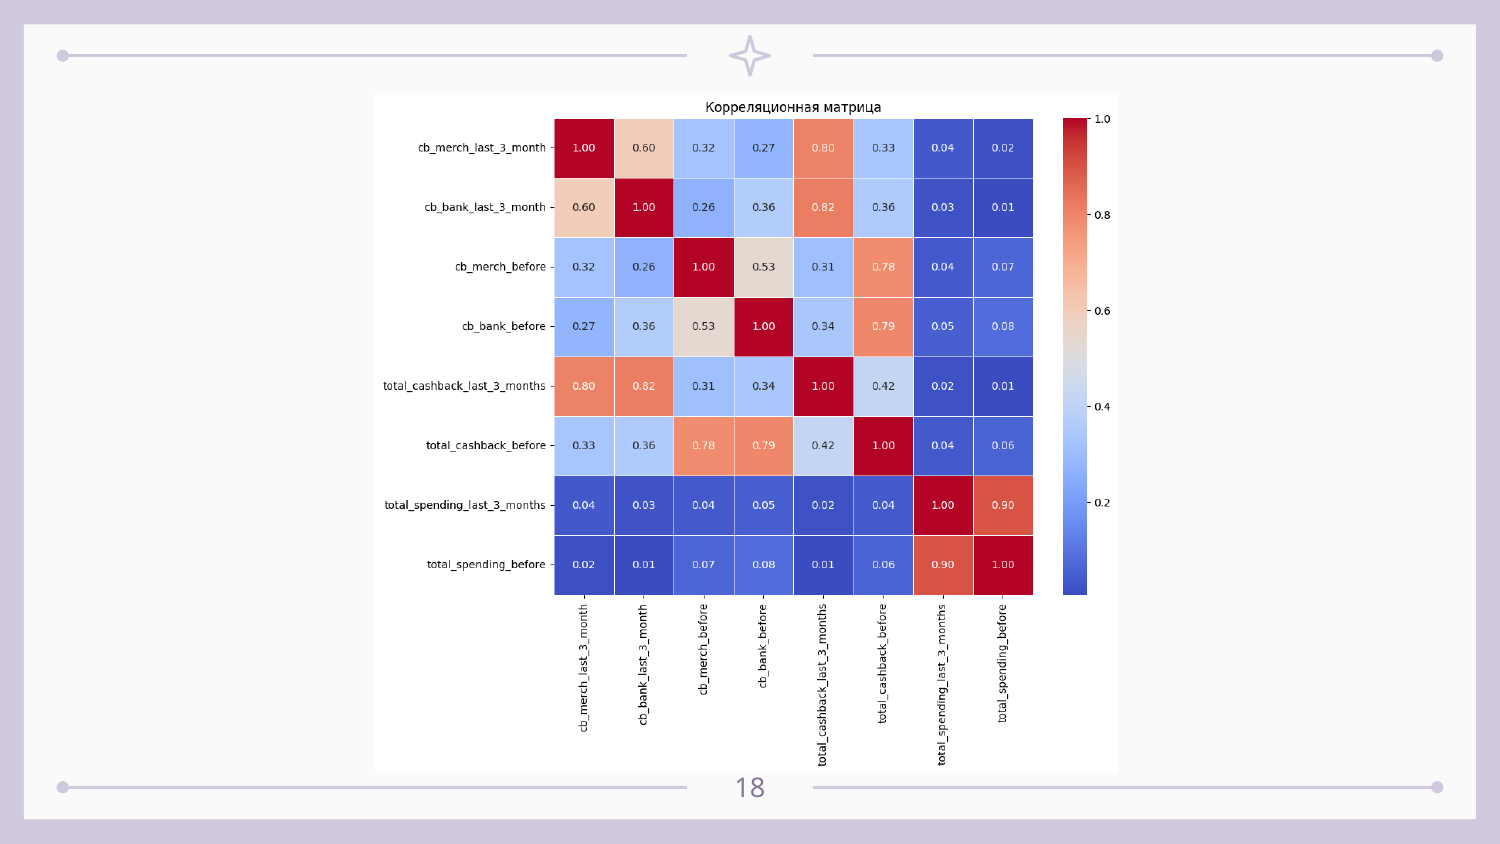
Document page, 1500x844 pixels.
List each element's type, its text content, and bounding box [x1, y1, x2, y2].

picture [374, 93, 1119, 773]
slide_number 18 [705, 781, 795, 810]
